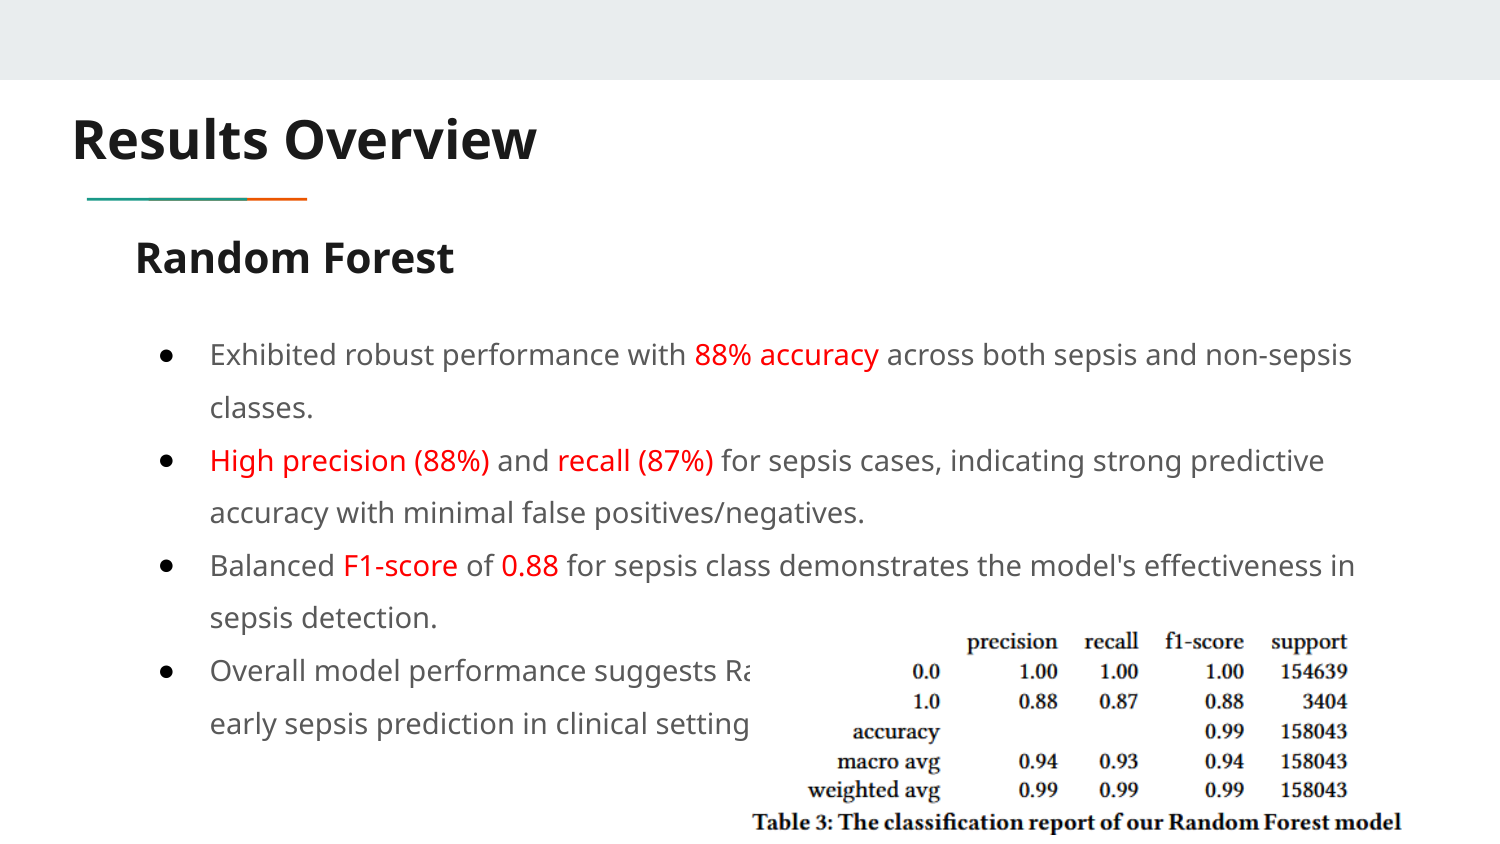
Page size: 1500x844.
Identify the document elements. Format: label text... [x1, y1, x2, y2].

title Results Overview [56, 90, 1319, 179]
title Random Forest [119, 216, 1381, 304]
list Exhibited robust performance with 88% accuracy across both sepsis and non-sepsis classes. High precision (88%) and recall (87%) for sepsis cases, indicating strong predictive accuracy with minimal false positives/negatives. Balanced F1-score of 0.88 for sepsis class demonstrates the model's effectiveness in sepsis detection. Overall model performance suggests Random Forest as a potentially reliable tool for early sepsis prediction in clinical settings. [119, 304, 1381, 812]
picture [749, 624, 1411, 835]
